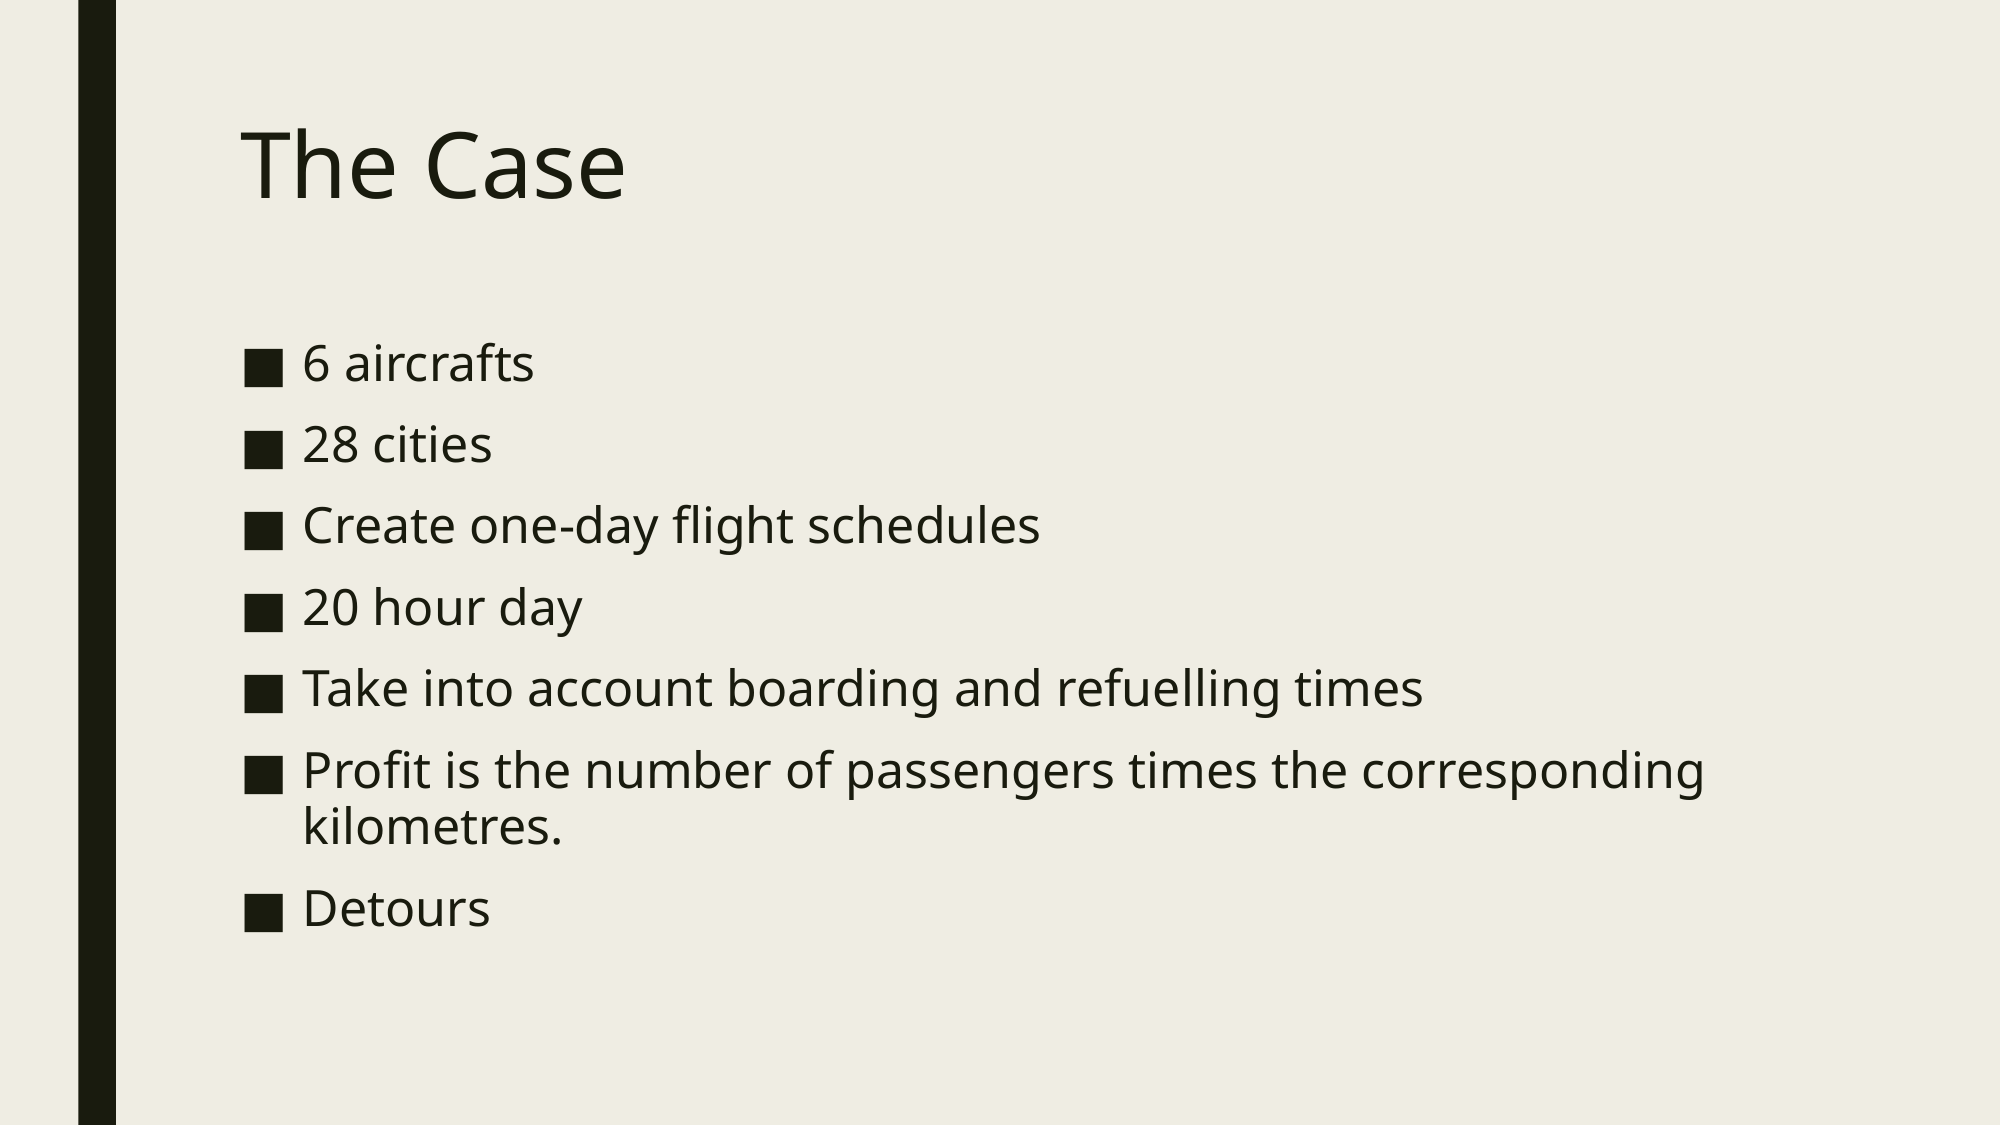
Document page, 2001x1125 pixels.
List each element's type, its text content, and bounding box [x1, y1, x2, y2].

title The Case [225, 112, 1800, 328]
list 6 aircrafts 28 cities Create one-day flight schedules 20 hour day Take into account boarding and refuelling times Profit is the number of passengers times the corresponding kilometres. Detours [225, 328, 1800, 1004]
